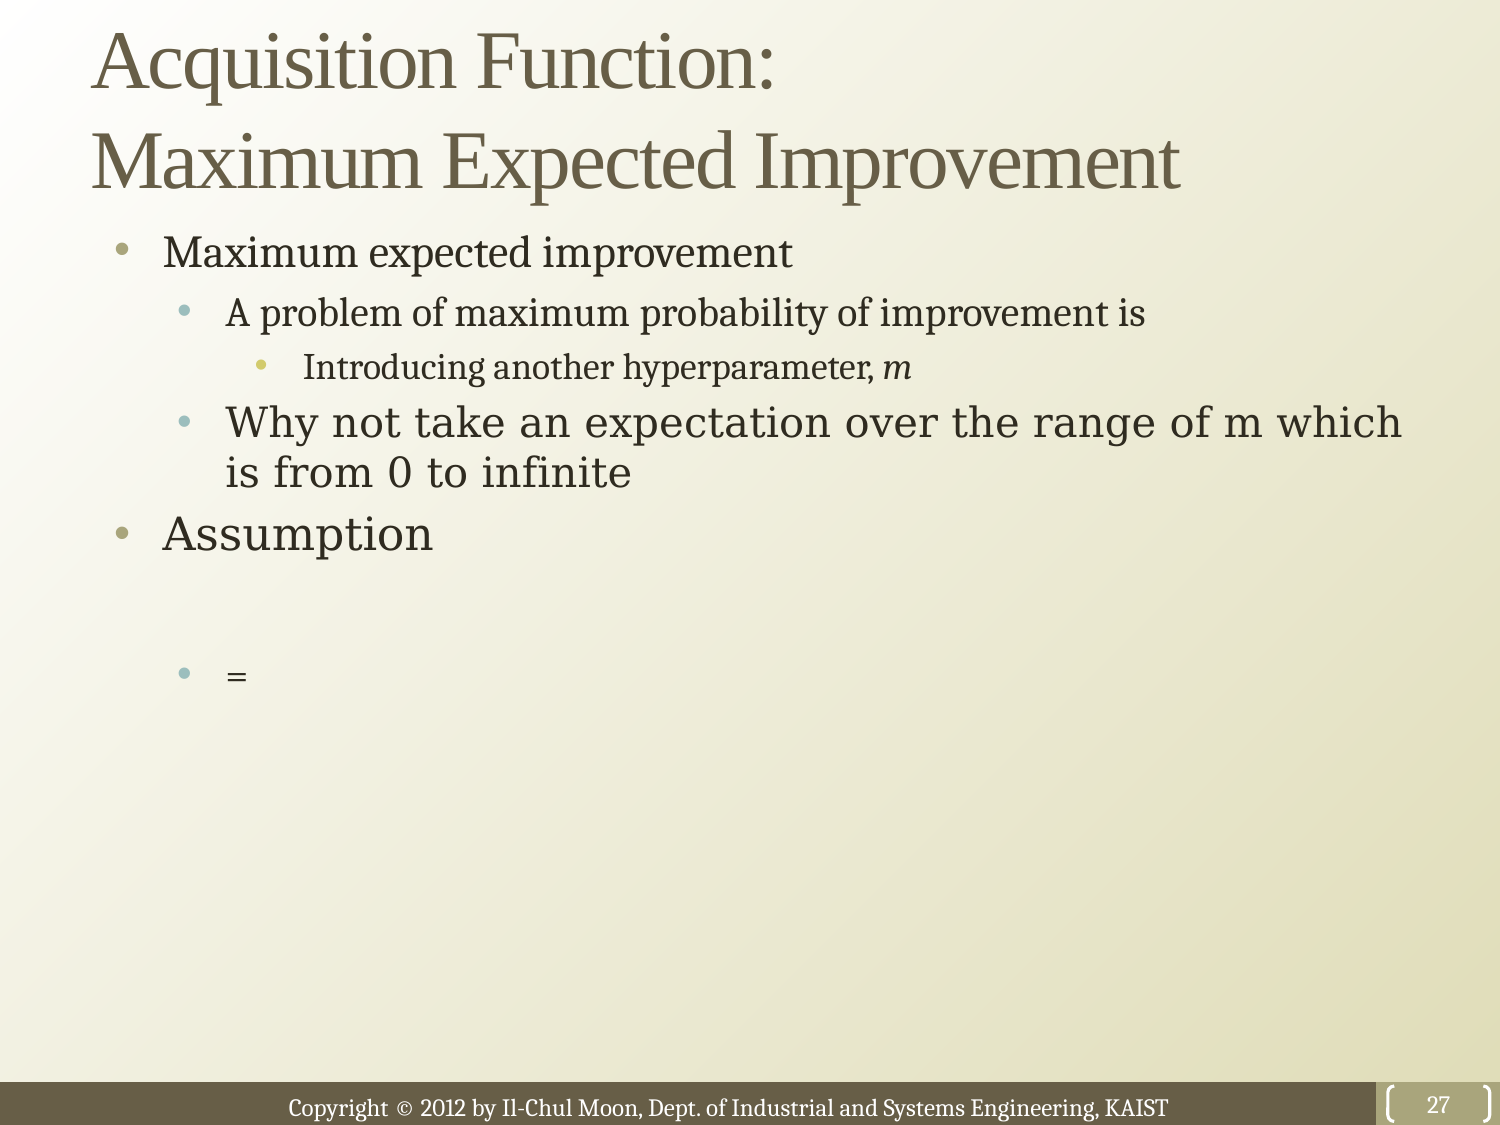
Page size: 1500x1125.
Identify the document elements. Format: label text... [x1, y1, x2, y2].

slide_number 27 [1386, 1084, 1492, 1123]
title Acquisition Function: Maximum Expected Improvement [75, 11, 1459, 199]
